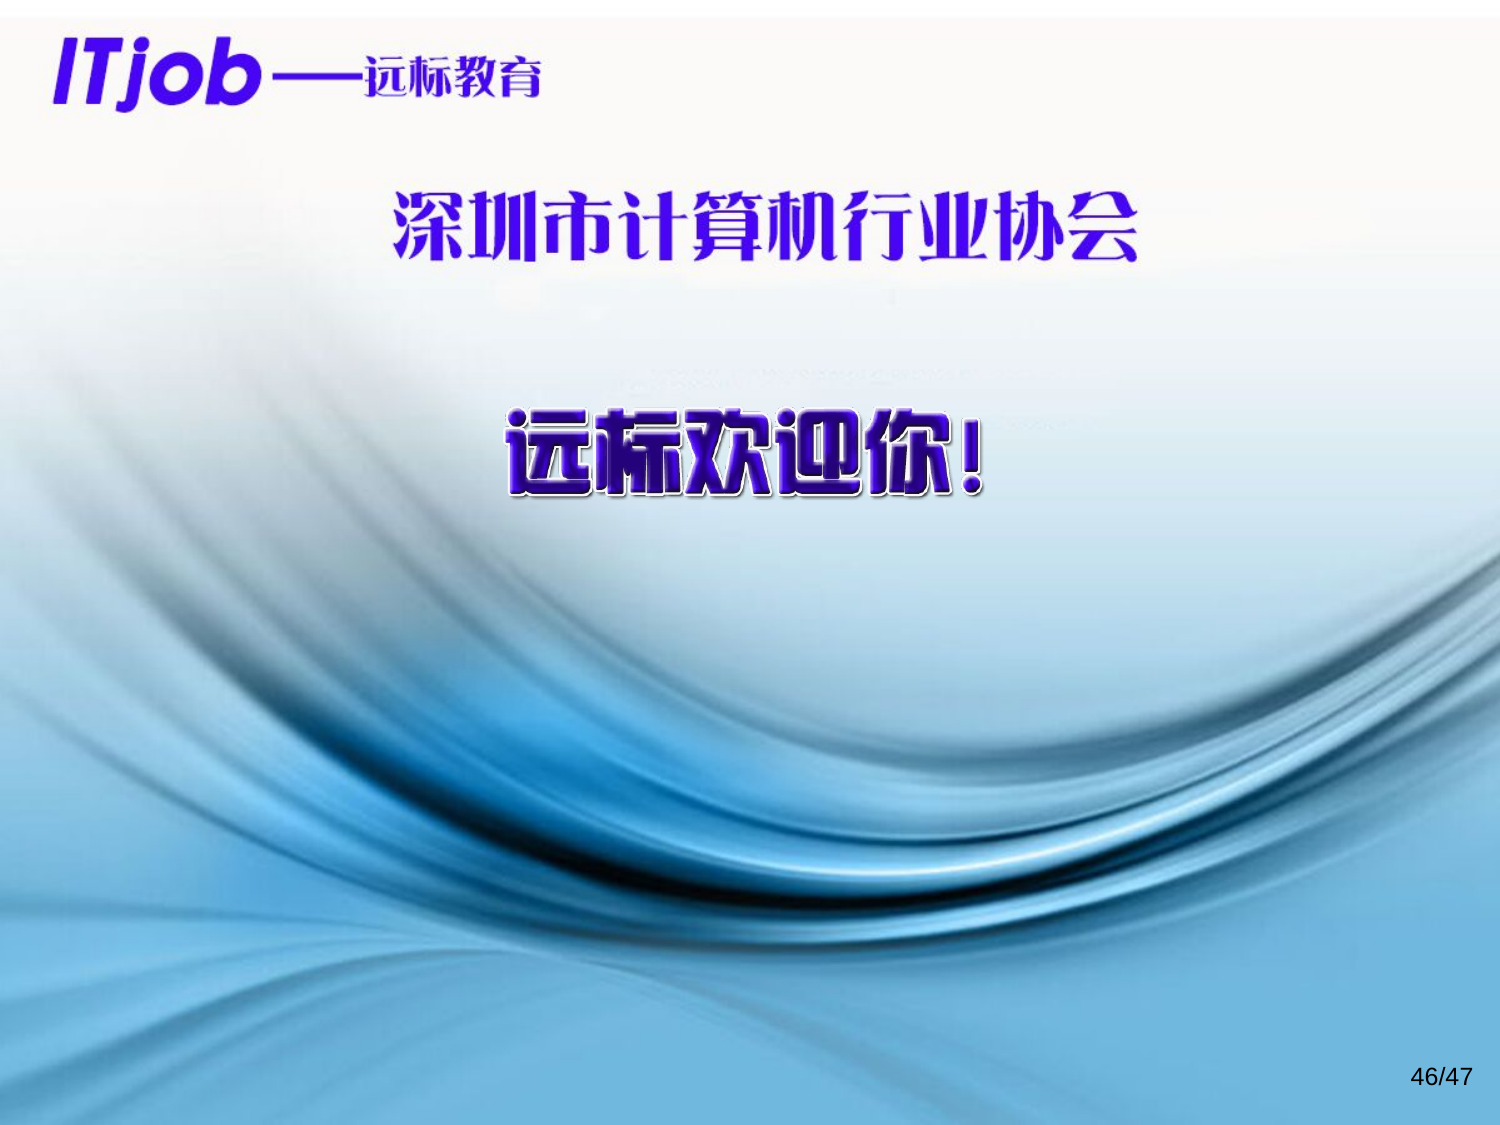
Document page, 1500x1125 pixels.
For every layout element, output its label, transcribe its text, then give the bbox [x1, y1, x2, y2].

slide_number 46/47 [1138, 1053, 1489, 1114]
picture [0, 0, 1500, 1125]
